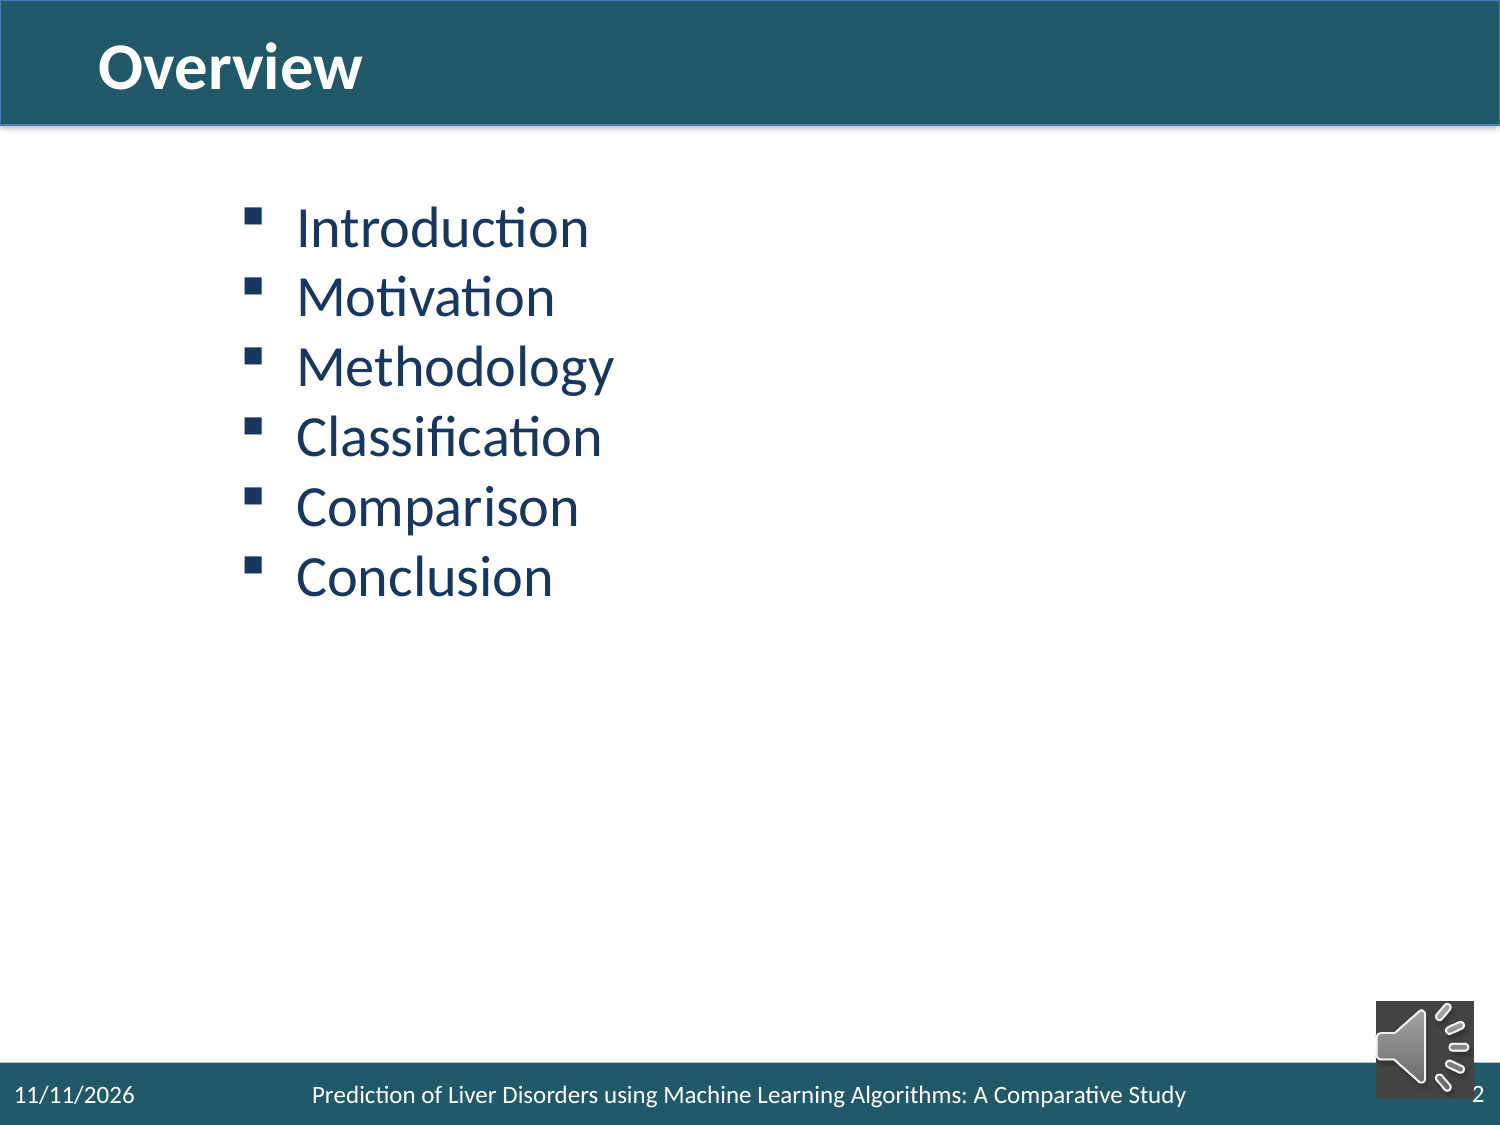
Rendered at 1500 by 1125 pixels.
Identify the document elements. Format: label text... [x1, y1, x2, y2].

picture [1374, 999, 1476, 1101]
slide_number 2 [1449, 1059, 1500, 1125]
footer Prediction of Liver Disorders using Machine Learning Algorithms: A Comparative Study [0, 1062, 1449, 1125]
text_box Overview [0, 0, 1500, 126]
text_box Introduction Motivation Methodology Classification Comparison Conclusion [149, 181, 874, 989]
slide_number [0, 1064, 175, 1124]
